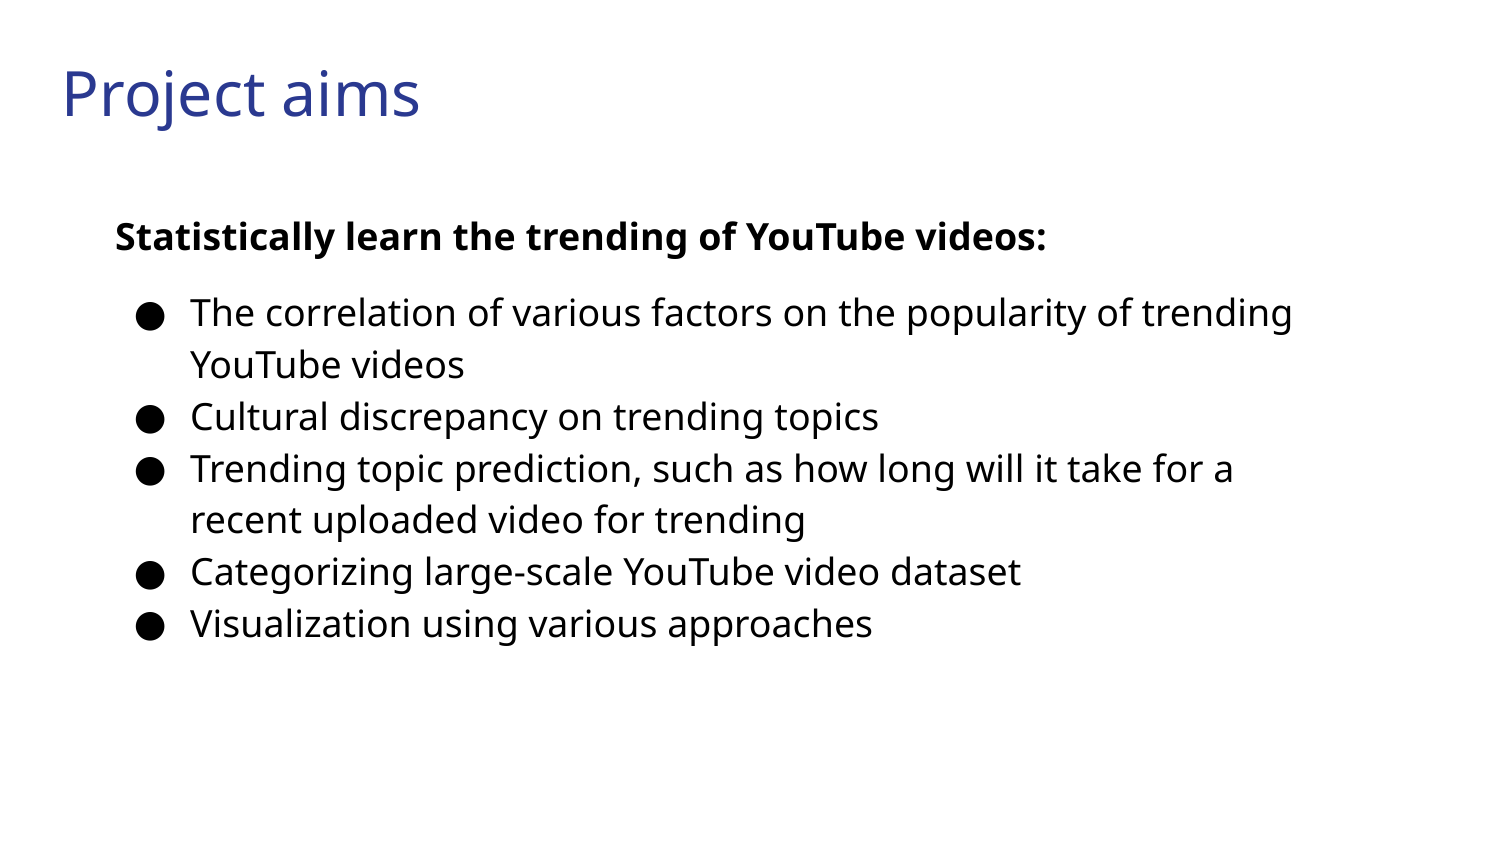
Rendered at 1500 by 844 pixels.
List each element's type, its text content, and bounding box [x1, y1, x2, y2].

title Project aims [46, 39, 1445, 140]
text_box Statistically learn the trending of YouTube videos: The correlation of various factors on the popularity of trending YouTube videos Cultural discrepancy on trending topics Trending topic prediction, such as how long will it take for a recent uploaded video for trending Categorizing large-scale YouTube video dataset Visualization using various approaches [100, 190, 1350, 755]
